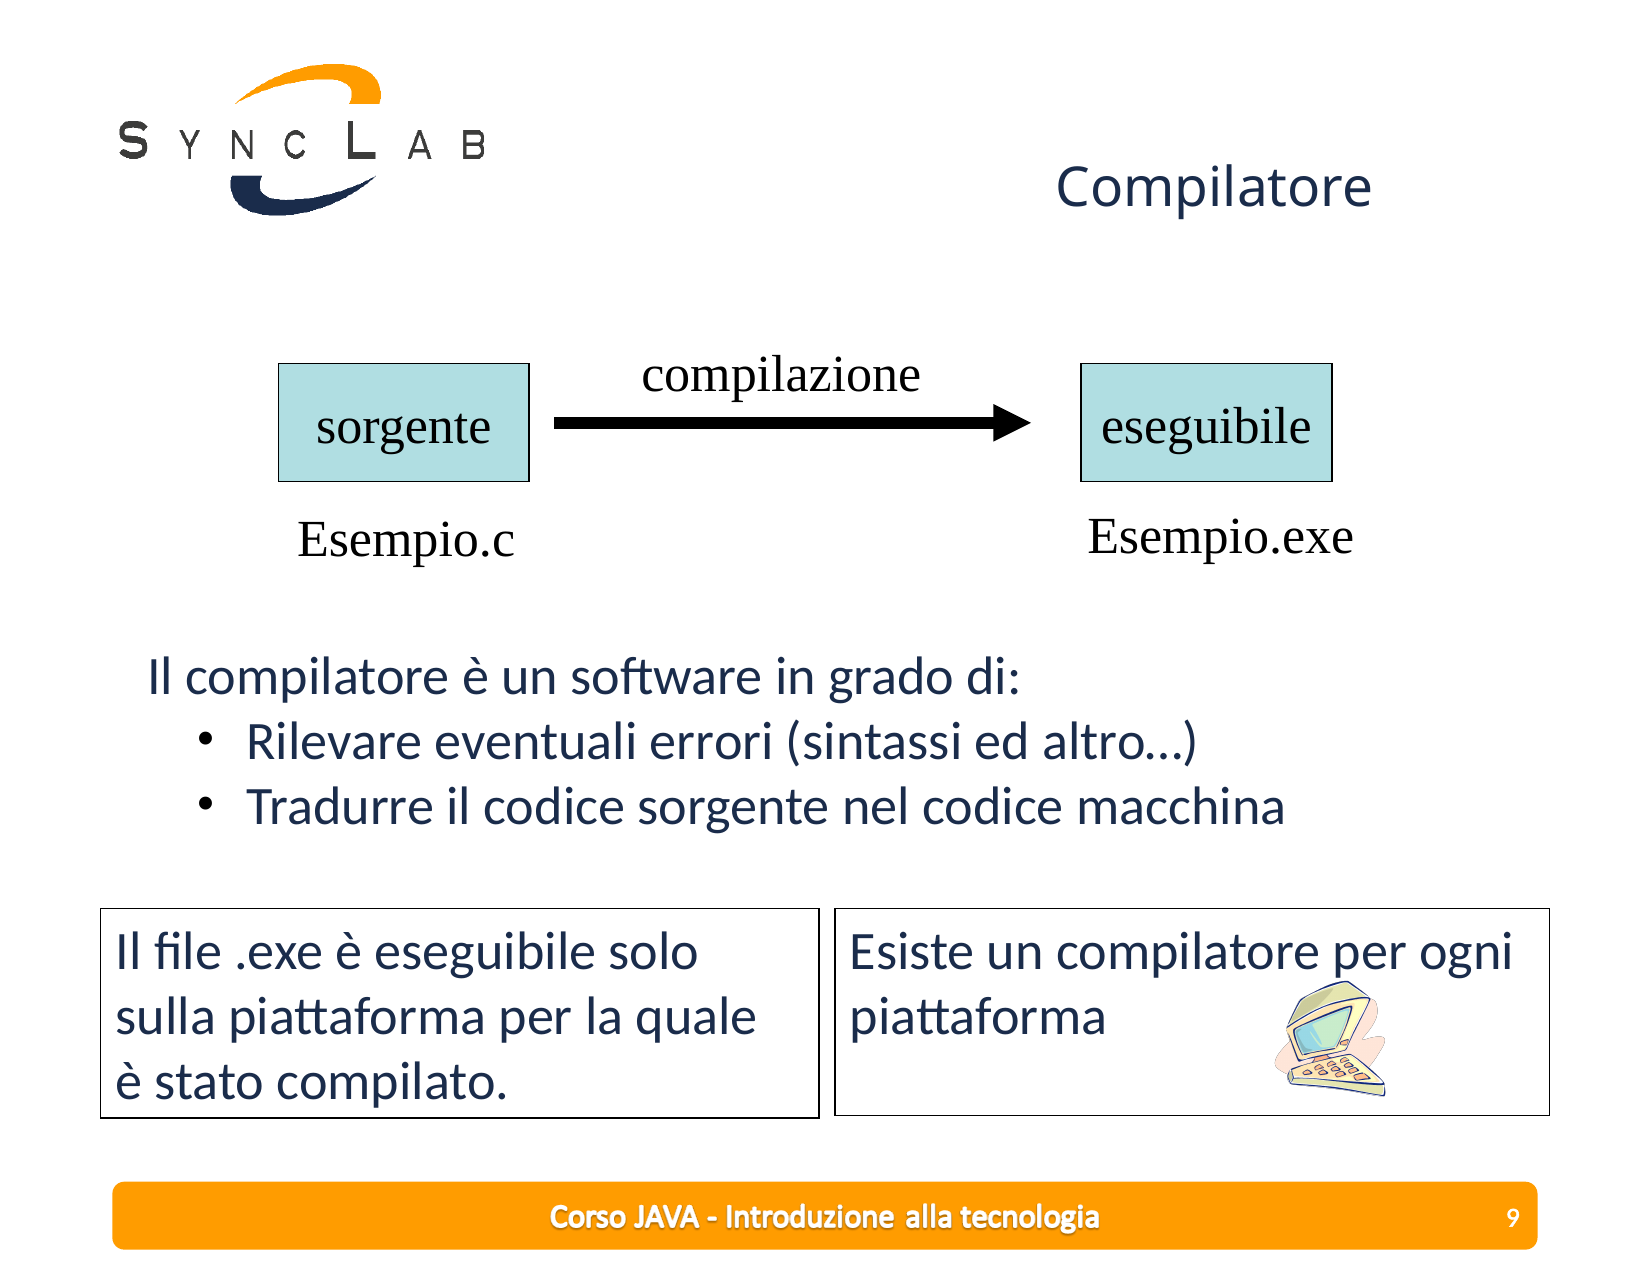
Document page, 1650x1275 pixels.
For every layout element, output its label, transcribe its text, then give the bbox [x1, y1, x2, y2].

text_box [278, 331, 1392, 576]
slide_number 9 [1165, 1181, 1537, 1250]
title Compilatore [894, 69, 1535, 307]
text_box Il file .exe è eseguibile solo sulla piattaforma per la quale è stato compilato. [100, 908, 819, 1119]
text_box Il compilatore è un software in grado di: Rilevare eventuali errori (sintassi ed altro…) Tradurre il codice sorgente nel codice macchina [131, 633, 1550, 844]
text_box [834, 908, 1550, 1118]
picture [488, 1185, 1164, 1246]
picture [113, 59, 490, 219]
